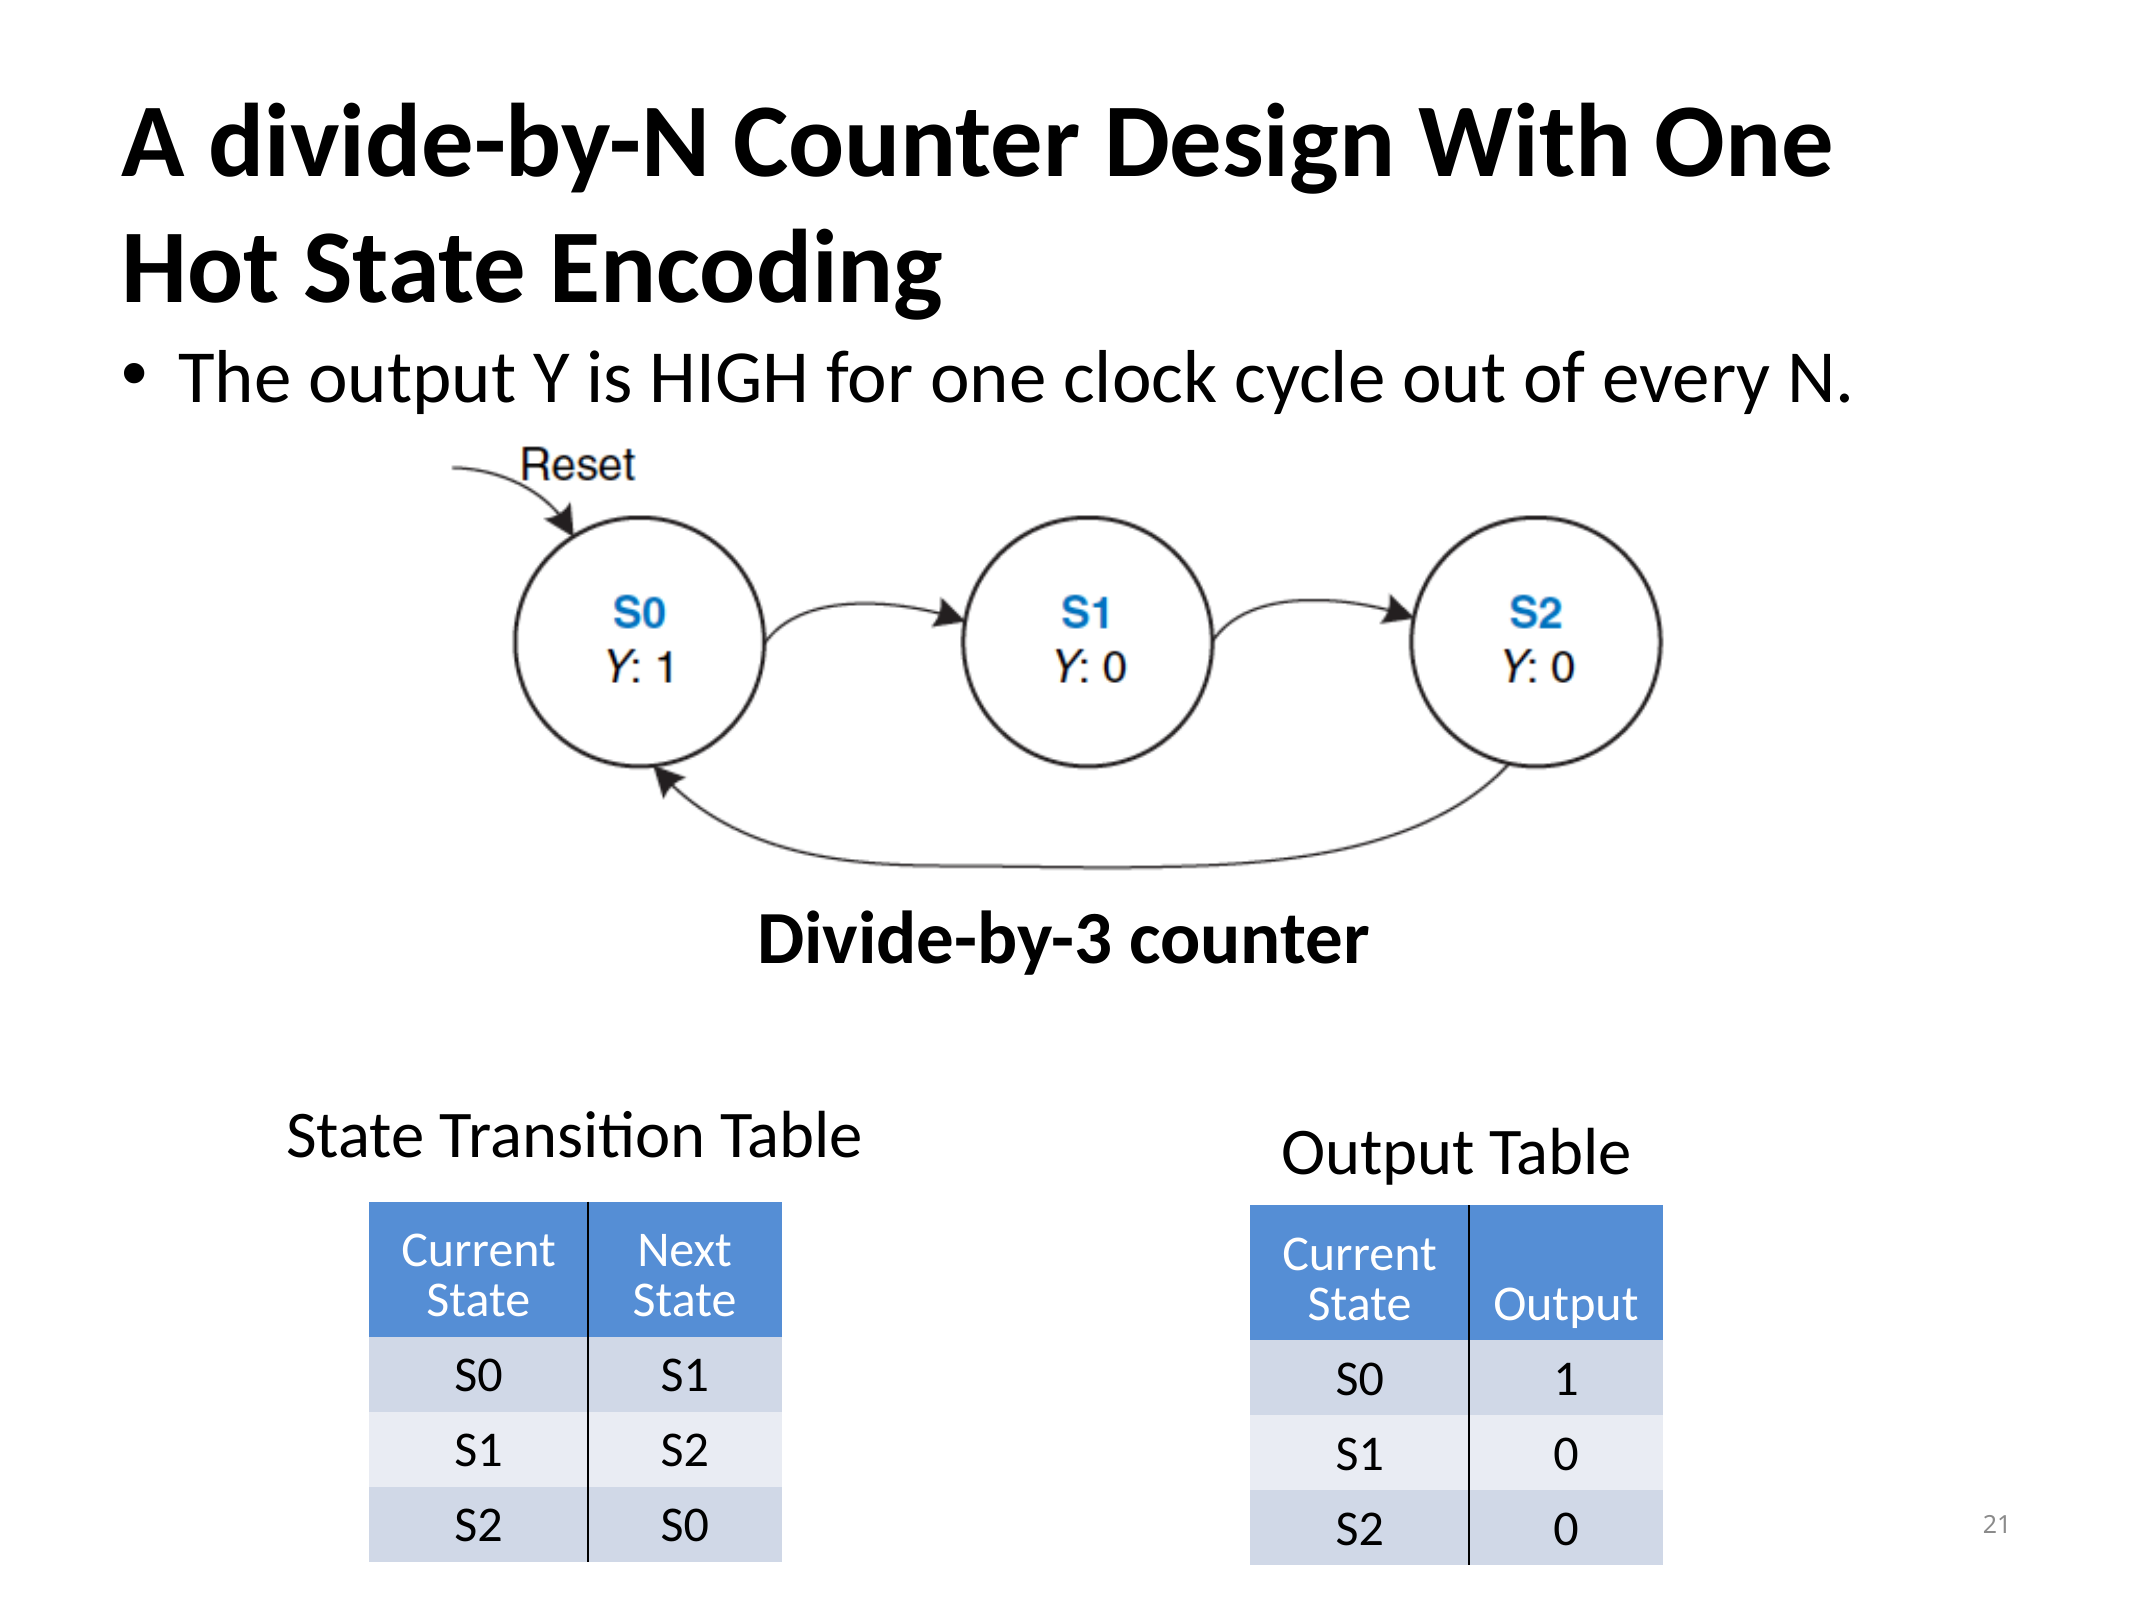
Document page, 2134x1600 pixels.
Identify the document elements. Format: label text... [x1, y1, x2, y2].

picture [441, 437, 1718, 882]
table_cell S2 [369, 1487, 587, 1562]
table_header Current State [369, 1202, 587, 1337]
table_cell S0 [369, 1337, 587, 1412]
table_cell 1 [1470, 1340, 1663, 1415]
table_cell S2 [589, 1412, 782, 1487]
table_header Output [1470, 1205, 1663, 1340]
table_cell S0 [1250, 1340, 1468, 1415]
slide_number 21 [1528, 1483, 2027, 1569]
table_cell S2 [1250, 1490, 1468, 1565]
table_cell S1 [1250, 1415, 1468, 1490]
table_cell S1 [589, 1337, 782, 1412]
table_cell S1 [369, 1412, 587, 1487]
table_header Next State [589, 1202, 782, 1337]
list The output Y is HIGH for one clock cycle out of every N. [106, 319, 2027, 1376]
text_box Output Table [1250, 1100, 1663, 1196]
text_box Divide-by-3 counter [742, 890, 1386, 986]
table_cell 0 [1470, 1415, 1663, 1490]
table_cell 0 [1470, 1490, 1663, 1565]
table_header Current State [1250, 1205, 1468, 1340]
table_cell S0 [589, 1487, 782, 1562]
title A divide-by-N Counter Design With One Hot State Encoding [106, 64, 2027, 319]
text_box State Transition Table [262, 1083, 888, 1178]
